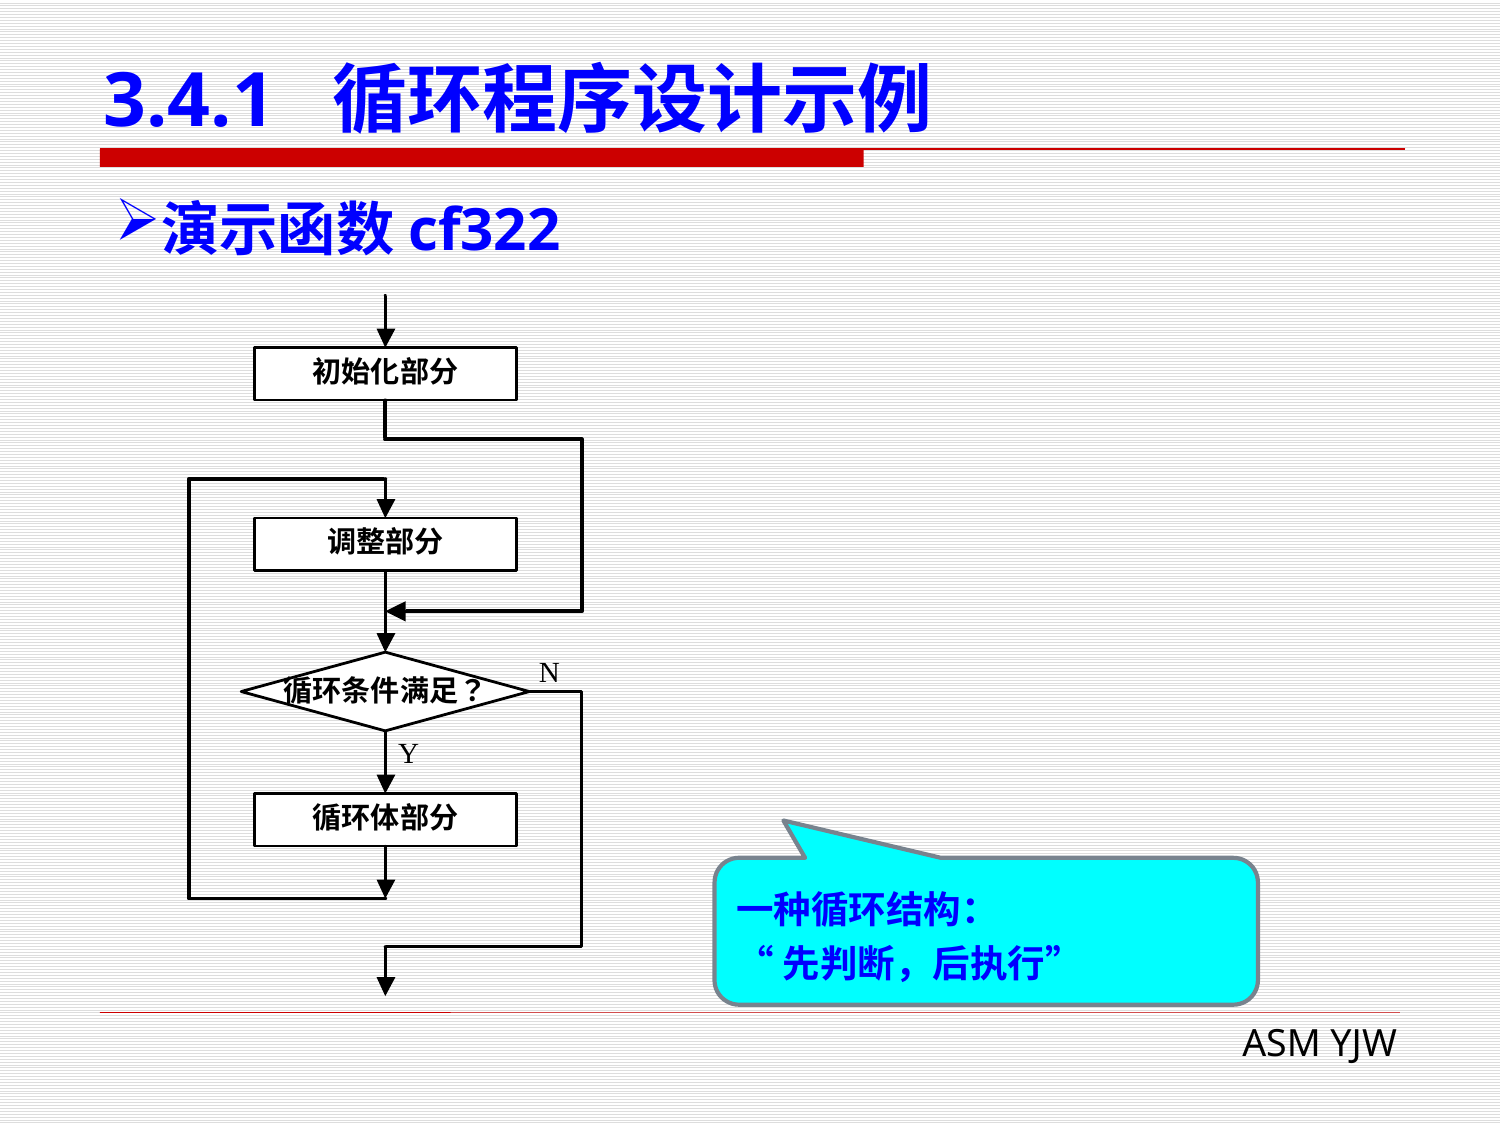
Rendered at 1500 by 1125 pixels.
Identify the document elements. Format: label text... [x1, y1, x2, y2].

title 3.4.1 循环程序设计示例 [88, 42, 1448, 149]
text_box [182, 270, 609, 1022]
text_box 一种循环结构： “先判断，后执行” [712, 818, 1261, 1007]
text_box 演示函数cf322 [100, 184, 1400, 270]
